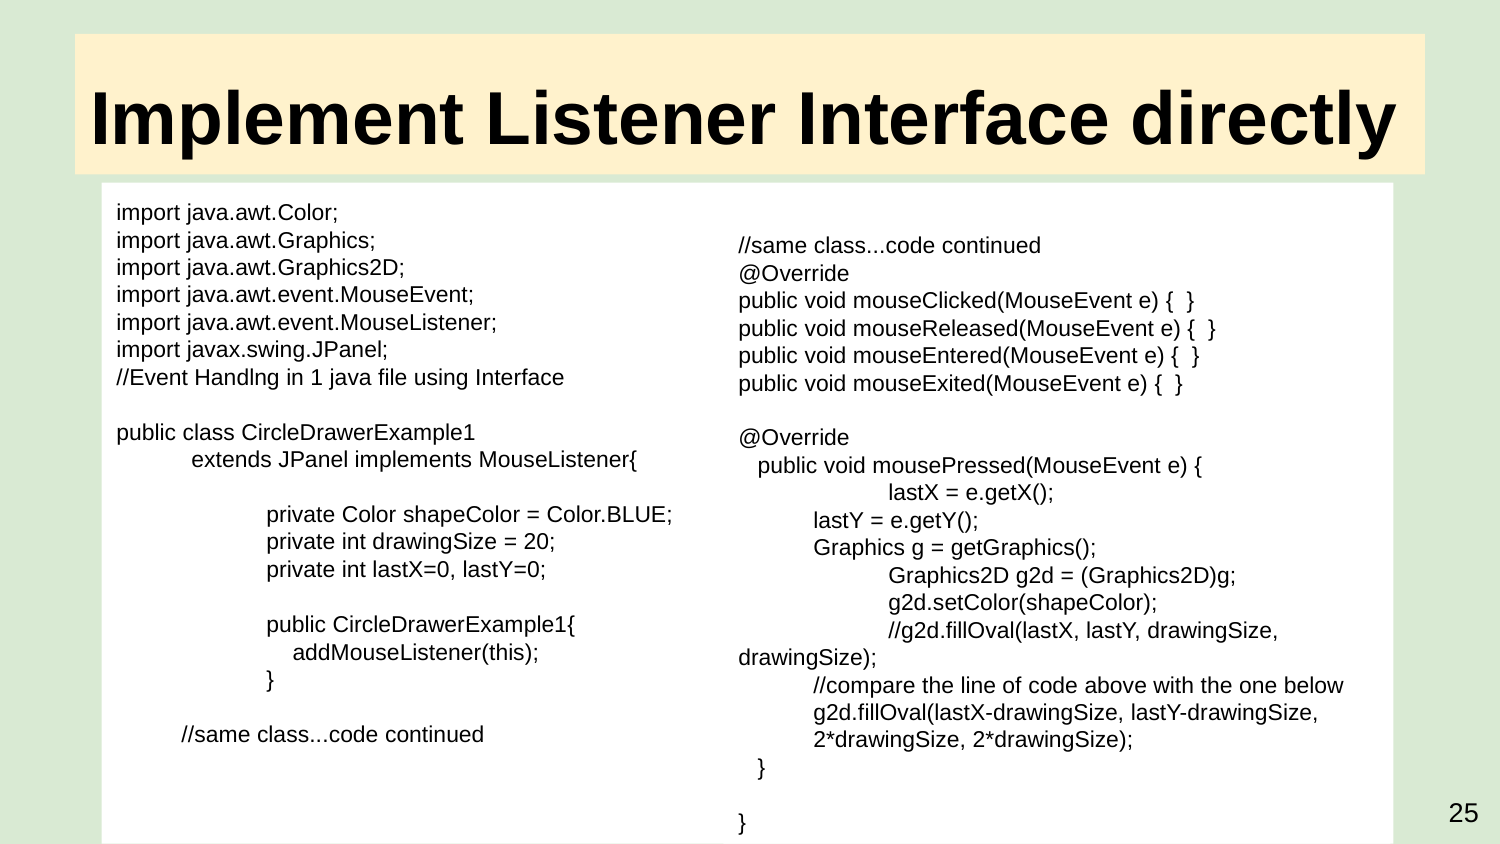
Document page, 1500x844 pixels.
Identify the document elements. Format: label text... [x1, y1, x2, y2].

text_box import java.awt.Color; import java.awt.Graphics; import java.awt.Graphics2D; import java.awt.event.MouseEvent; import java.awt.event.MouseListener; import javax.swing.JPanel; //Event Handlng in 1 java file using Interface public class CircleDrawerExample1 extends JPanel implements MouseListener{ private Color shapeColor = Color.BLUE; private int drawingSize = 20; private int lastX=0, lastY=0; public CircleDrawerExample1{ addMouseListener(this); } //same class...code continued [101, 182, 1394, 844]
title Implement Listener Interface directly [75, 33, 1425, 175]
slide_number ‹#› [1403, 779, 1494, 844]
text_box //same class...code continued @Override public void mouseClicked(MouseEvent e) { } public void mouseReleased(MouseEvent e) { } public void mouseEntered(MouseEvent e) { } public void mouseExited(MouseEvent e) { } @Override public void mousePressed(MouseEvent e) { lastX = e.getX(); lastY = e.getY(); Graphics g = getGraphics(); Graphics2D g2d = (Graphics2D)g; g2d.setColor(shapeColor); //g2d.fillOval(lastX, lastY, drawingSize, drawingSize); //compare the line of code above with the one below g2d.fillOval(lastX-drawingSize, lastY-drawingSize, 2*drawingSize, 2*drawingSize); } } [723, 188, 1391, 844]
